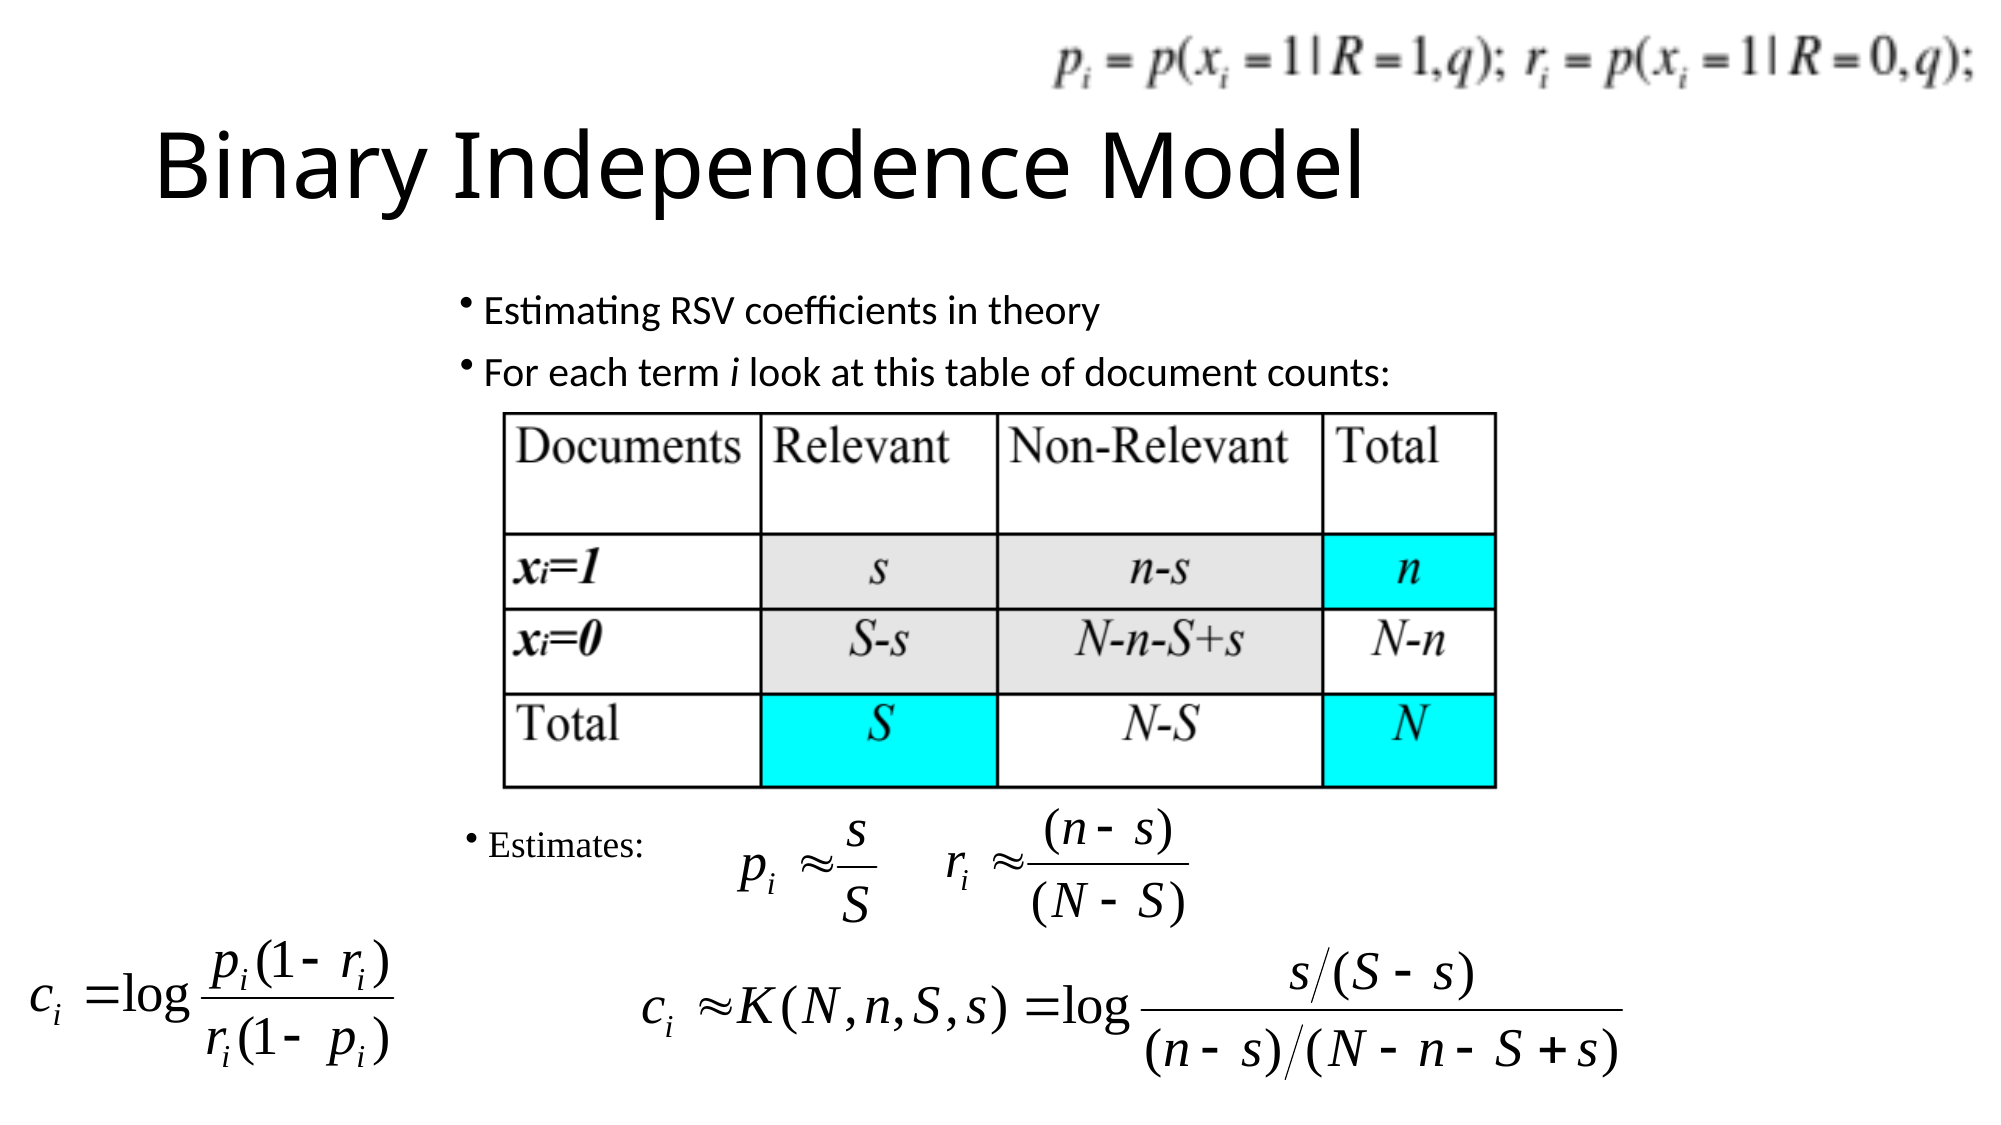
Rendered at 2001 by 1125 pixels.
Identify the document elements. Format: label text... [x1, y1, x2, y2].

text_box For each term i look at this table of document counts: [445, 337, 1407, 403]
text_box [1046, 23, 1977, 97]
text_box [449, 795, 1634, 1093]
text_box Estimating RSV coefficients in theory [444, 275, 1116, 340]
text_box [21, 925, 406, 1080]
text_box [489, 412, 1527, 795]
title Binary Independence Model [137, 59, 1863, 278]
